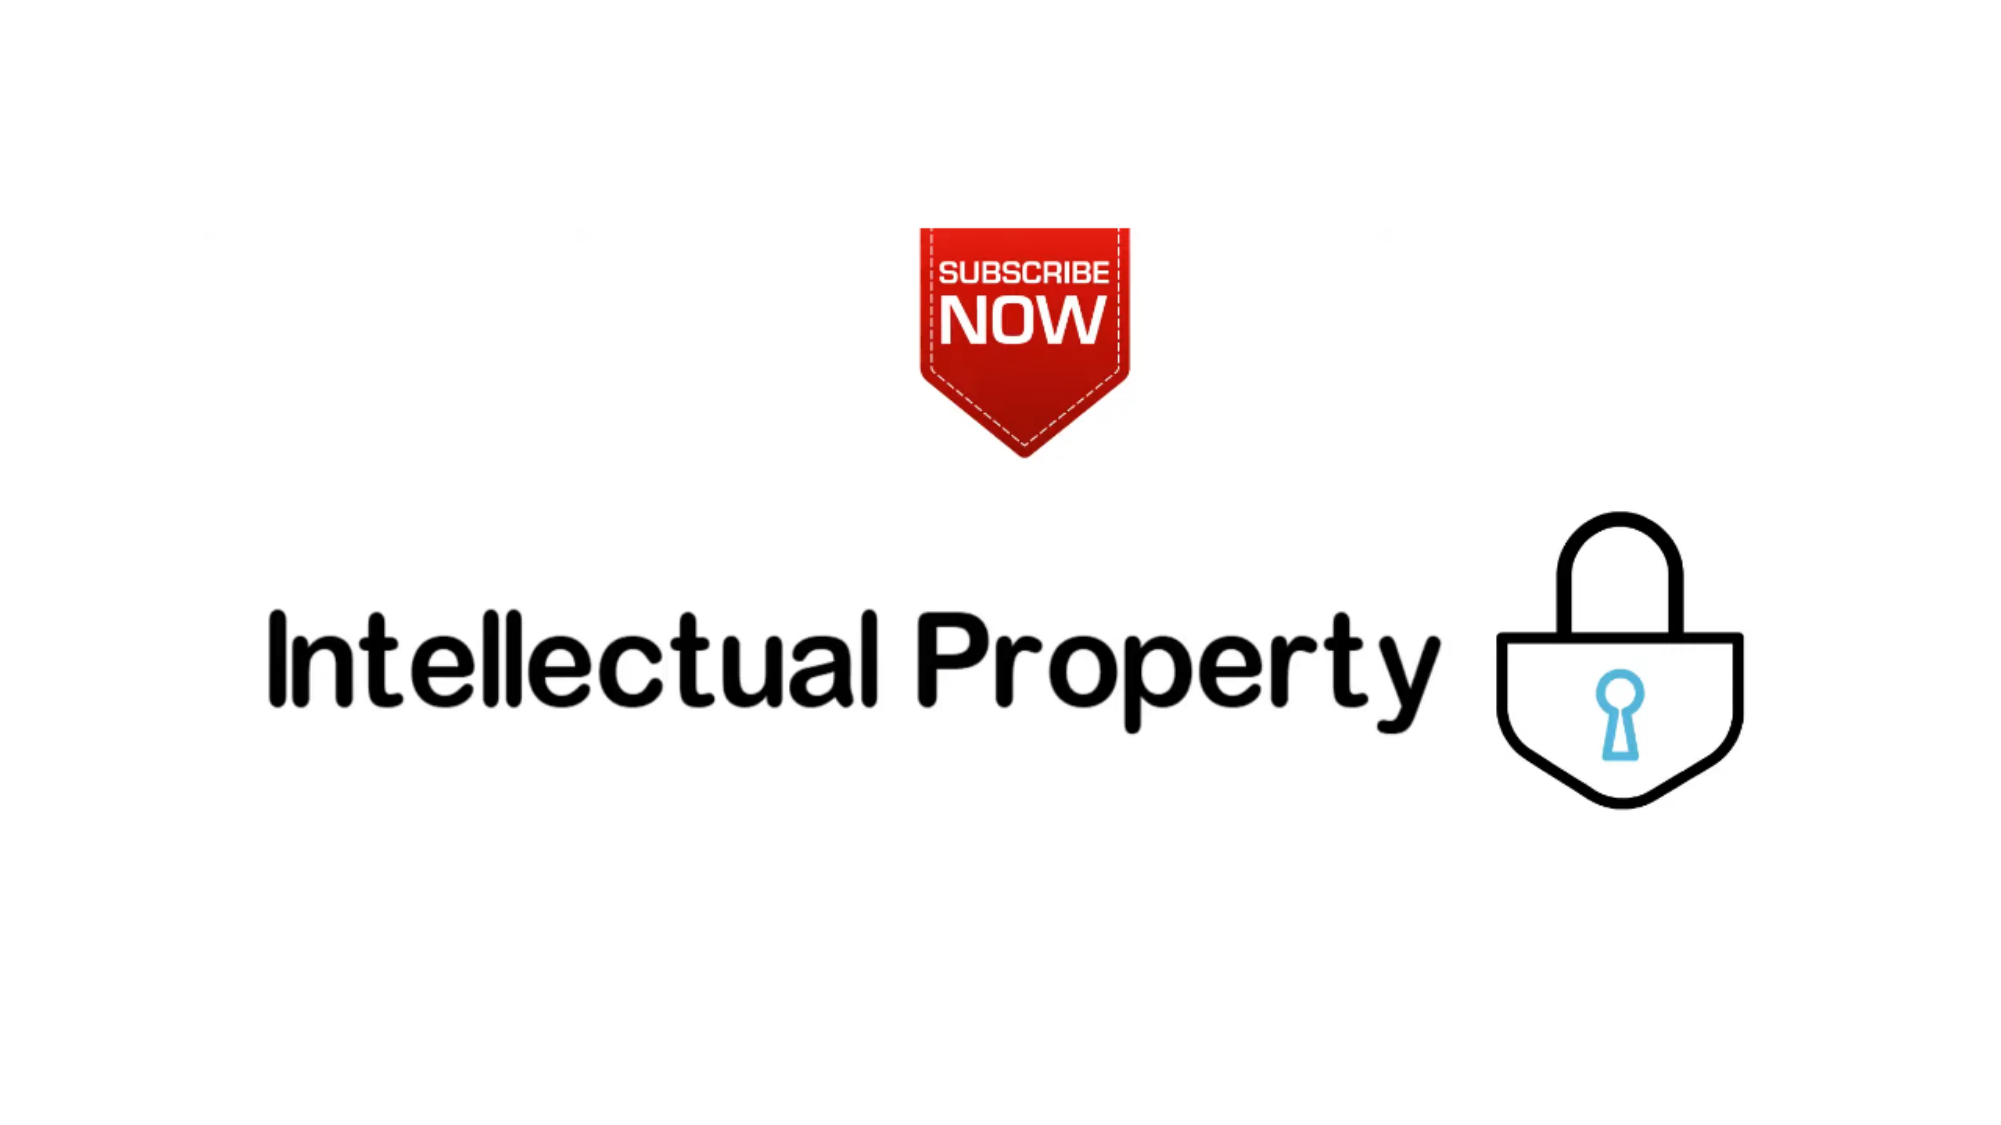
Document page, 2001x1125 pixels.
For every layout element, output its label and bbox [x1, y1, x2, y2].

picture [203, 194, 1797, 931]
